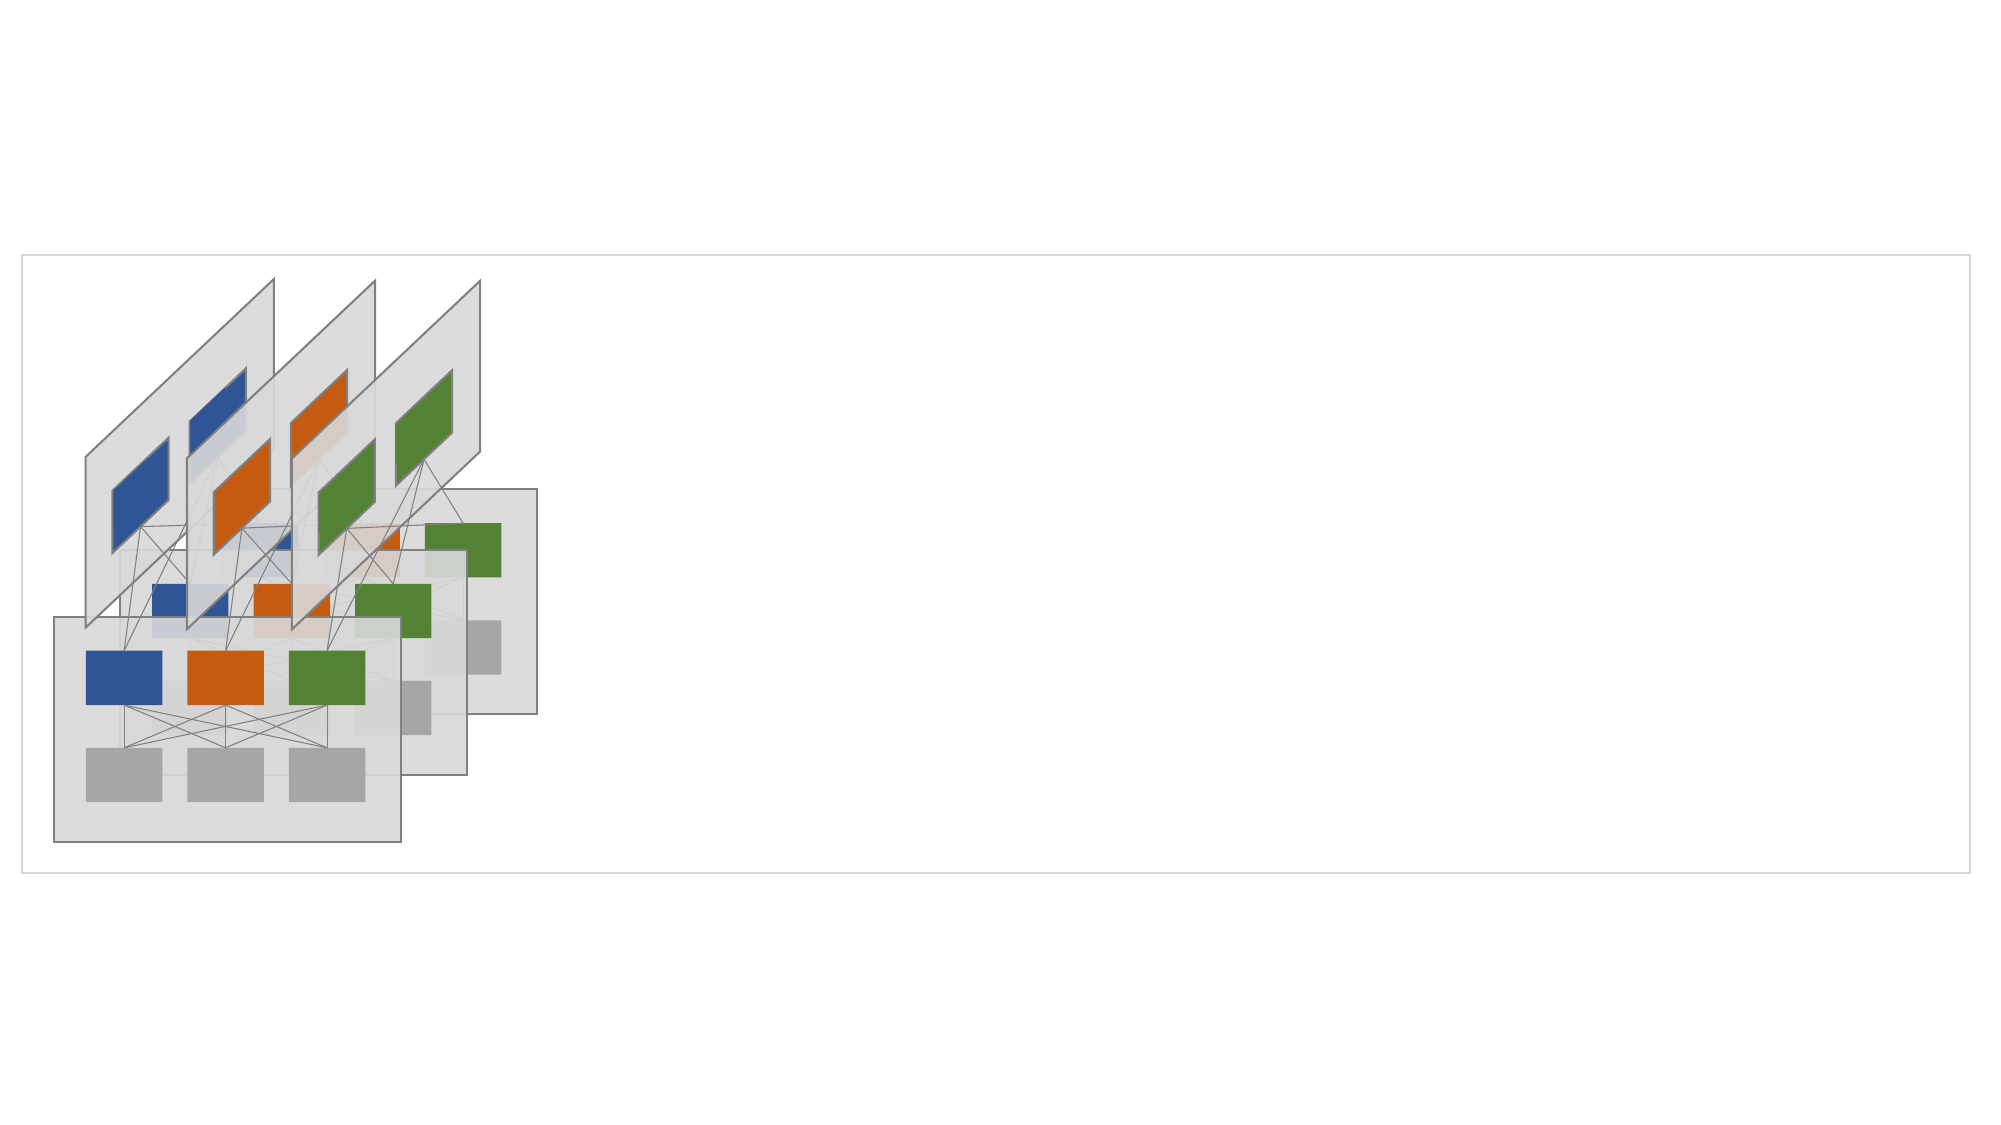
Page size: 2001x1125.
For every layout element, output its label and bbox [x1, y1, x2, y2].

text_box [467, 489, 537, 715]
text_box [393, 459, 424, 523]
text_box [85, 279, 274, 628]
text_box [424, 459, 464, 523]
text_box [241, 523, 291, 528]
text_box [346, 529, 393, 584]
text_box [241, 528, 291, 584]
text_box [346, 523, 464, 529]
text_box [327, 459, 425, 651]
text_box [393, 529, 424, 584]
text_box [53, 616, 401, 842]
text_box [186, 280, 291, 630]
text_box [401, 630, 467, 775]
text_box [124, 457, 218, 651]
text_box [21, 254, 1971, 874]
text_box [225, 458, 320, 651]
text_box [291, 280, 481, 630]
